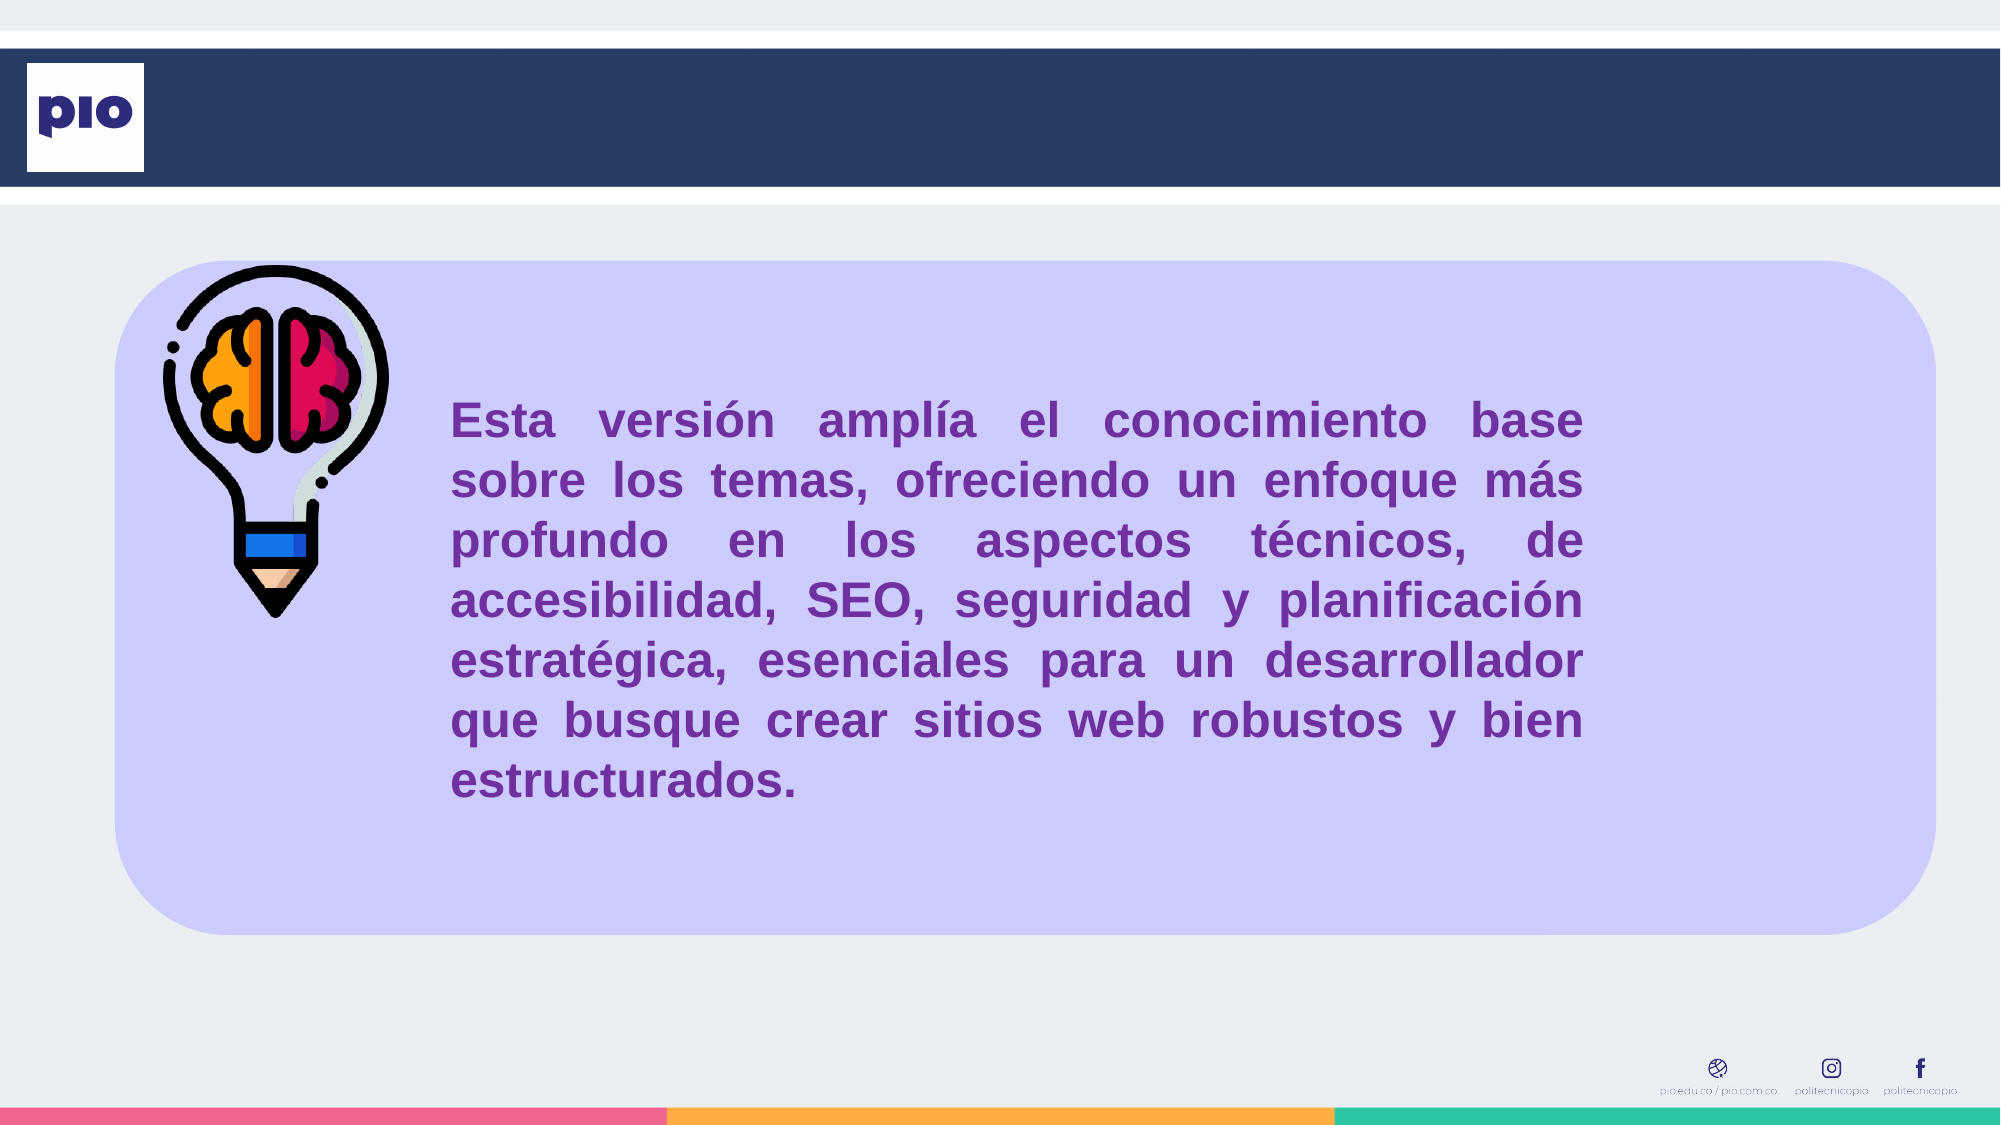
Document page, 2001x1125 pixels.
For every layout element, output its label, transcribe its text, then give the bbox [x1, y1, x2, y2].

picture [0, 0, 2001, 1125]
text_box [445, 1030, 1425, 1125]
text_box [114, 260, 1937, 936]
text_box [44, 56, 171, 182]
text_box Esta versión amplía el conocimiento base sobre los temas, ofreciendo un enfoque más profundo en los aspectos técnicos, de accesibilidad, SEO, seguridad y planificación estratégica, esenciales para un desarrollador que busque crear sitios web robustos y bien estructurados. [434, 380, 1600, 816]
